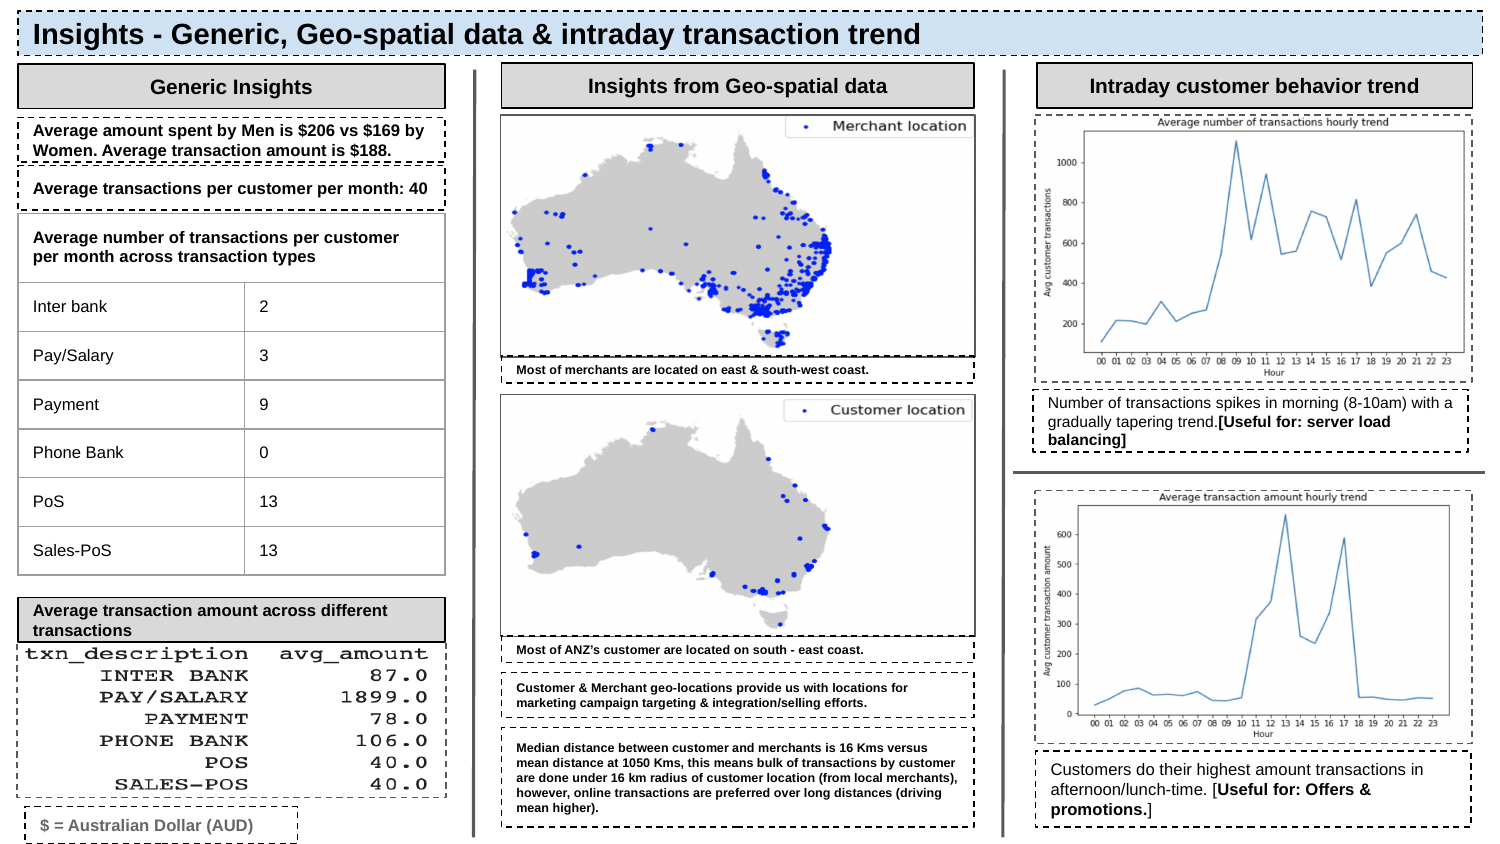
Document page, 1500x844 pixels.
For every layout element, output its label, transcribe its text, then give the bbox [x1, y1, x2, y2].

table_cell Payment [19, 381, 244, 428]
picture [17, 641, 446, 797]
text_box Customers do their highest amount transactions in afternoon/lunch-time. [Useful for: Offers & promotions.] [1035, 750, 1471, 828]
title Insights - Generic, Geo-spatial data & intraday transaction trend [17, 10, 1483, 56]
text_box Average amount spent by Men is $206 vs $169 by Women. Average transaction amount is $188. [17, 117, 445, 163]
table_cell 13 [245, 478, 444, 526]
text_box Average transactions per customer per month: 40 [17, 165, 445, 211]
text_box Average transaction amount across different transactions [17, 597, 445, 641]
table_cell Pay/Salary [19, 332, 244, 379]
text_box Intraday customer behavior trend [1037, 63, 1473, 108]
table_cell Inter bank [19, 283, 244, 331]
table_cell 0 [245, 430, 444, 477]
text_box Insights from Geo-spatial data [501, 63, 975, 108]
picture [1035, 491, 1472, 743]
table_cell 13 [245, 527, 444, 574]
text_box Median distance between customer and merchants is 16 Kms versus mean distance at 1050 Kms, this means bulk of transactions by customer are done under 16 km radius of customer location (from local merchants), however, online transactions are preferred over long distances (driving mean higher). [501, 727, 975, 828]
picture [1035, 115, 1472, 382]
text_box $ = Australian Dollar (AUD) [25, 806, 298, 844]
table_header Average number of transactions per customer per month across transaction types [19, 214, 444, 282]
table_cell Phone Bank [19, 430, 244, 477]
text_box Number of transactions spikes in morning (8-10am) with a gradually tapering trend.[Useful for: server load balancing] [1032, 389, 1469, 452]
table_cell PoS [19, 478, 244, 526]
table_cell 2 [245, 283, 444, 331]
text_box Generic Insights [17, 64, 445, 109]
text_box Most of ANZ’s customer are located on south - east coast. [501, 643, 975, 663]
table_cell 9 [245, 381, 444, 428]
text_box Most of merchants are located on east & south-west coast. [501, 364, 975, 383]
picture [501, 115, 975, 357]
table_cell Sales-PoS [19, 527, 244, 574]
text_box Customer & Merchant geo-locations provide us with locations for marketing campaign targeting & integration/selling efforts. [501, 672, 975, 718]
table_cell 3 [245, 332, 444, 379]
picture [501, 395, 975, 636]
